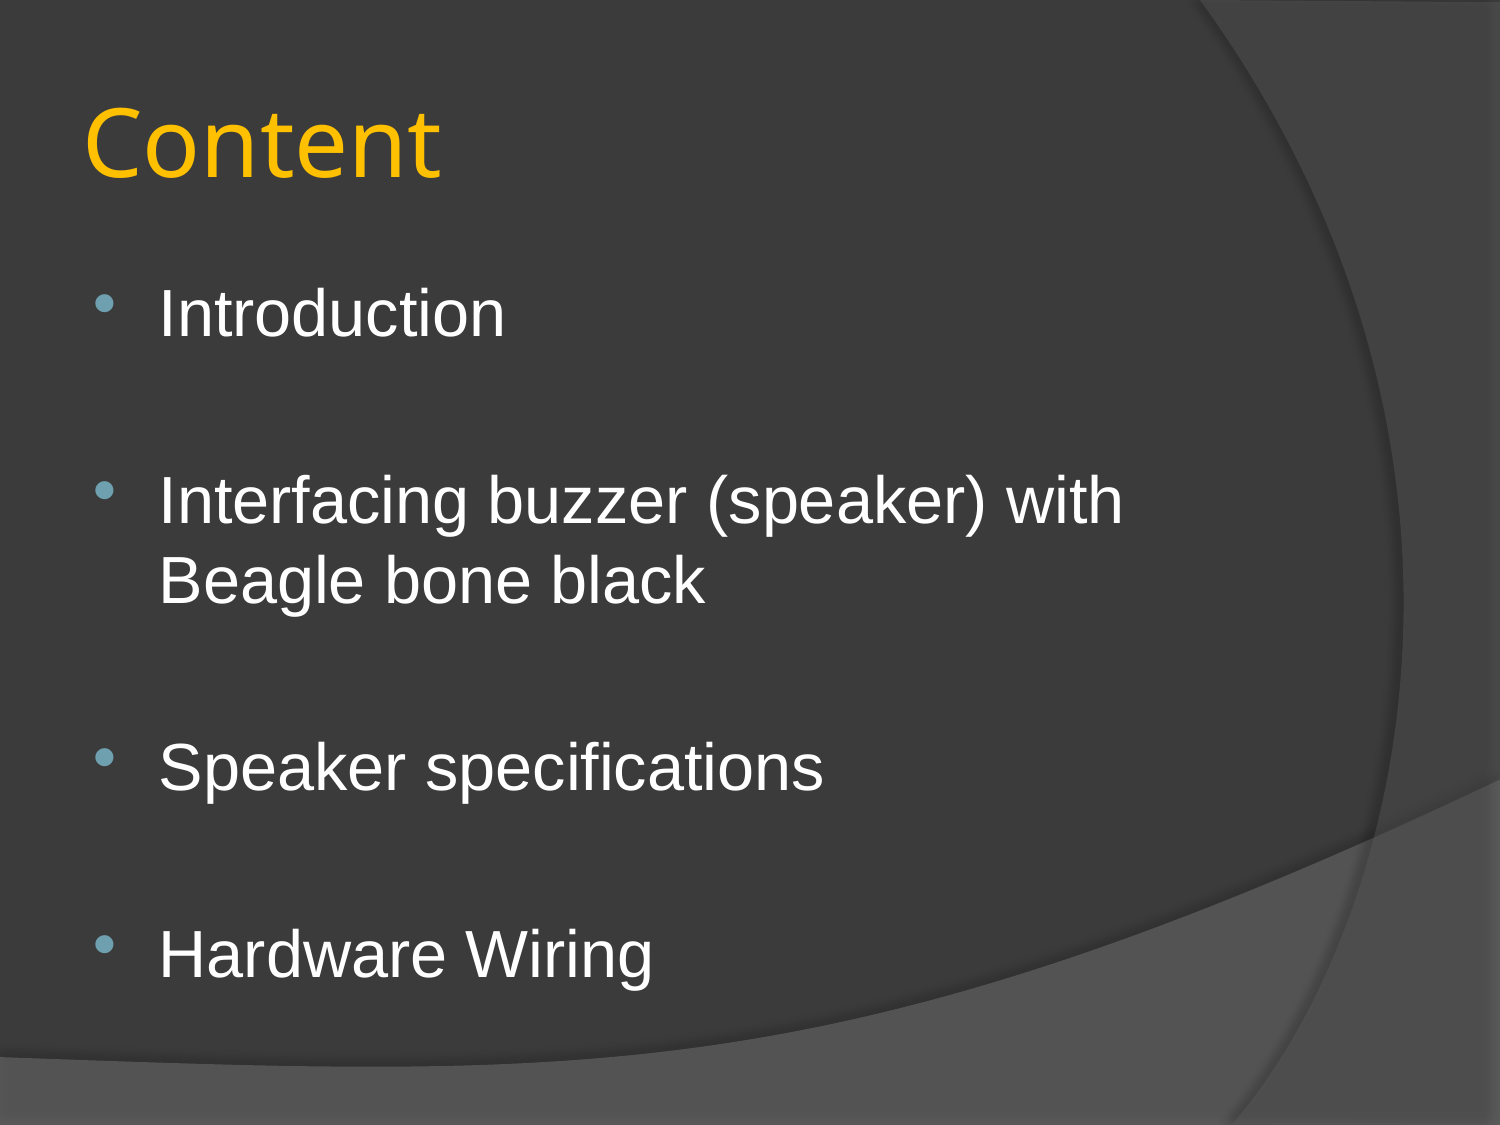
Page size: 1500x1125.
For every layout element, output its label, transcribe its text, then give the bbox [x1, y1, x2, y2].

list Introduction Interfacing buzzer (speaker) with Beagle bone black Speaker specifications Hardware Wiring [75, 262, 1300, 1005]
title Content [75, 45, 1300, 233]
